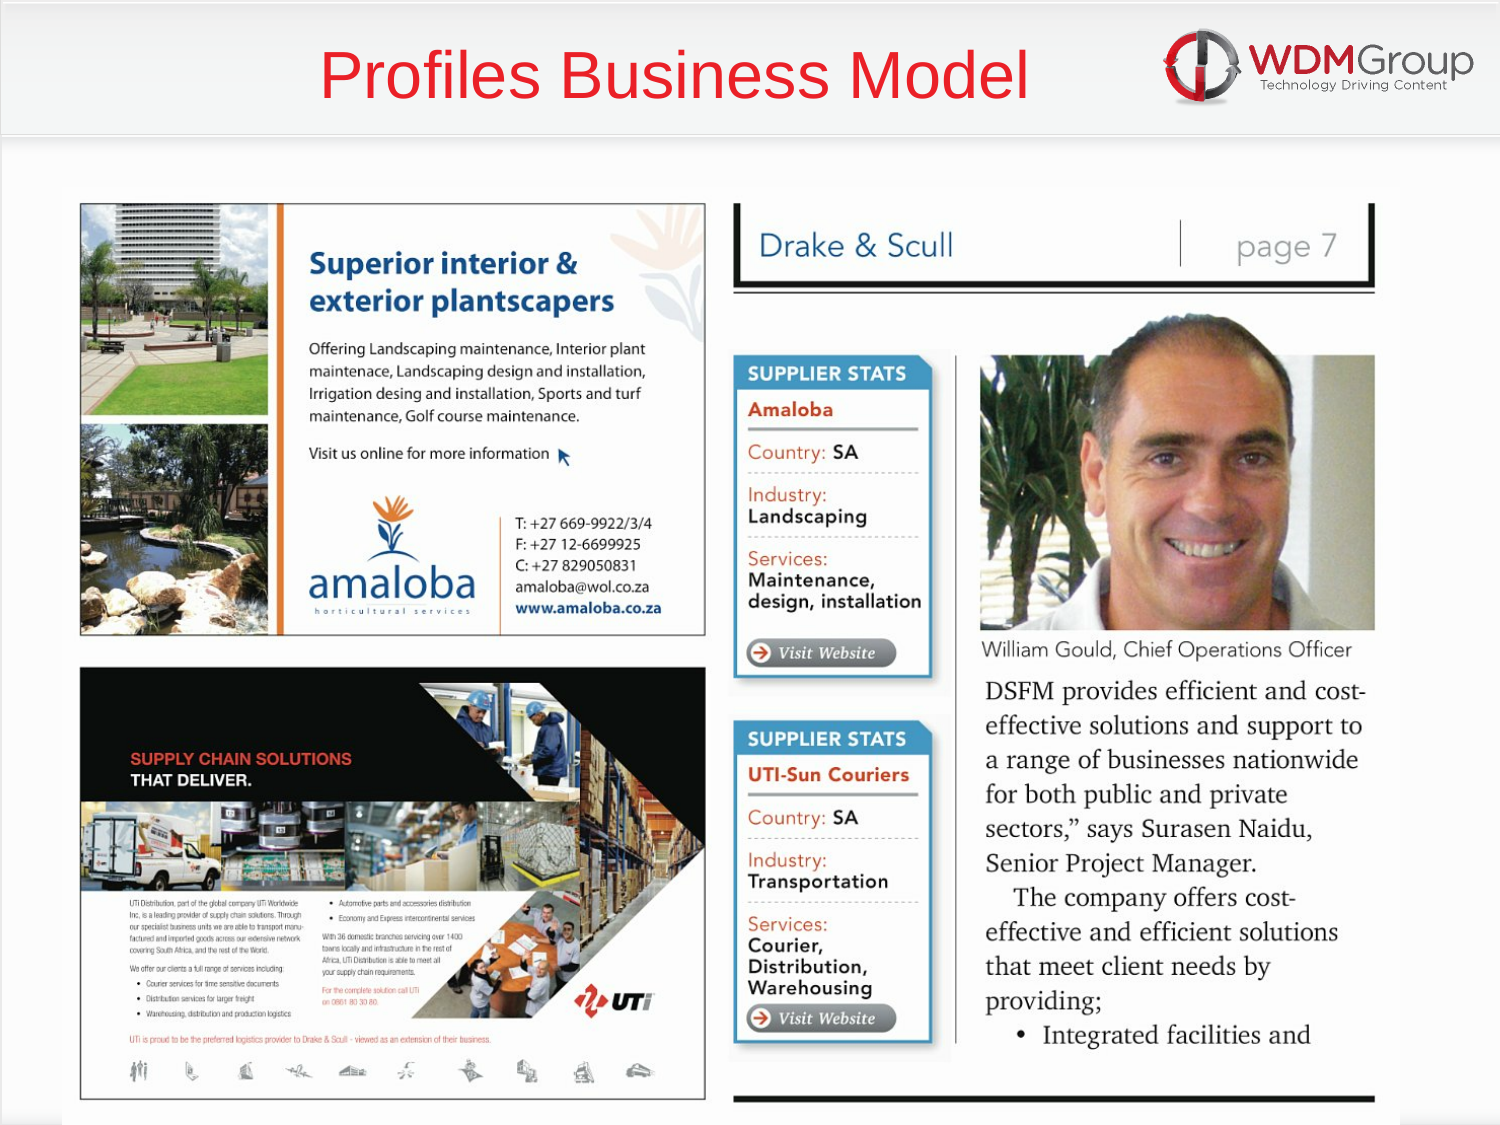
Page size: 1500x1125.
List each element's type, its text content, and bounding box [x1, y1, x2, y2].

title Profiles Business Model [0, 0, 1351, 166]
picture [0, 0, 1500, 1125]
